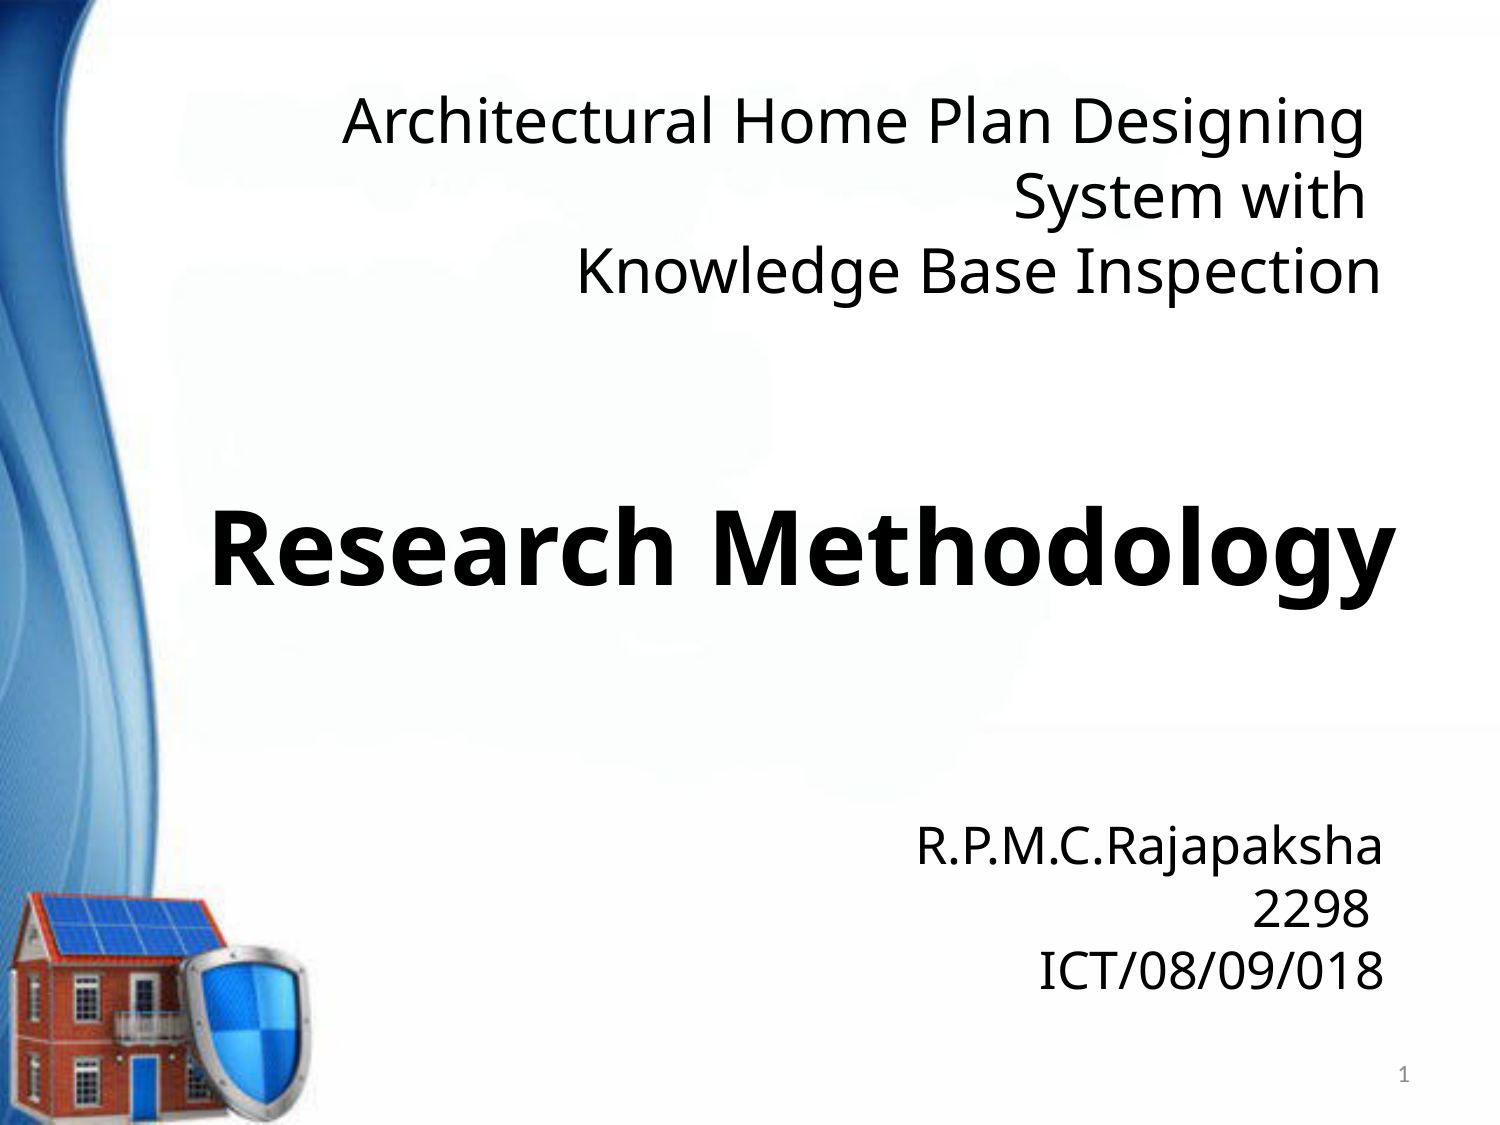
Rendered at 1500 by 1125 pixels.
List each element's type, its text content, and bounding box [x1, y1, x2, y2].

text_box R.P.M.C.Rajapaksha 2298 ICT/08/09/018 [849, 749, 1400, 1063]
text_box Research Methodology [137, 387, 1413, 700]
slide_number 1 [1074, 1042, 1425, 1103]
picture [0, 0, 1500, 1125]
title Architectural Home Plan Designing System with Knowledge Base Inspection [125, 37, 1400, 350]
